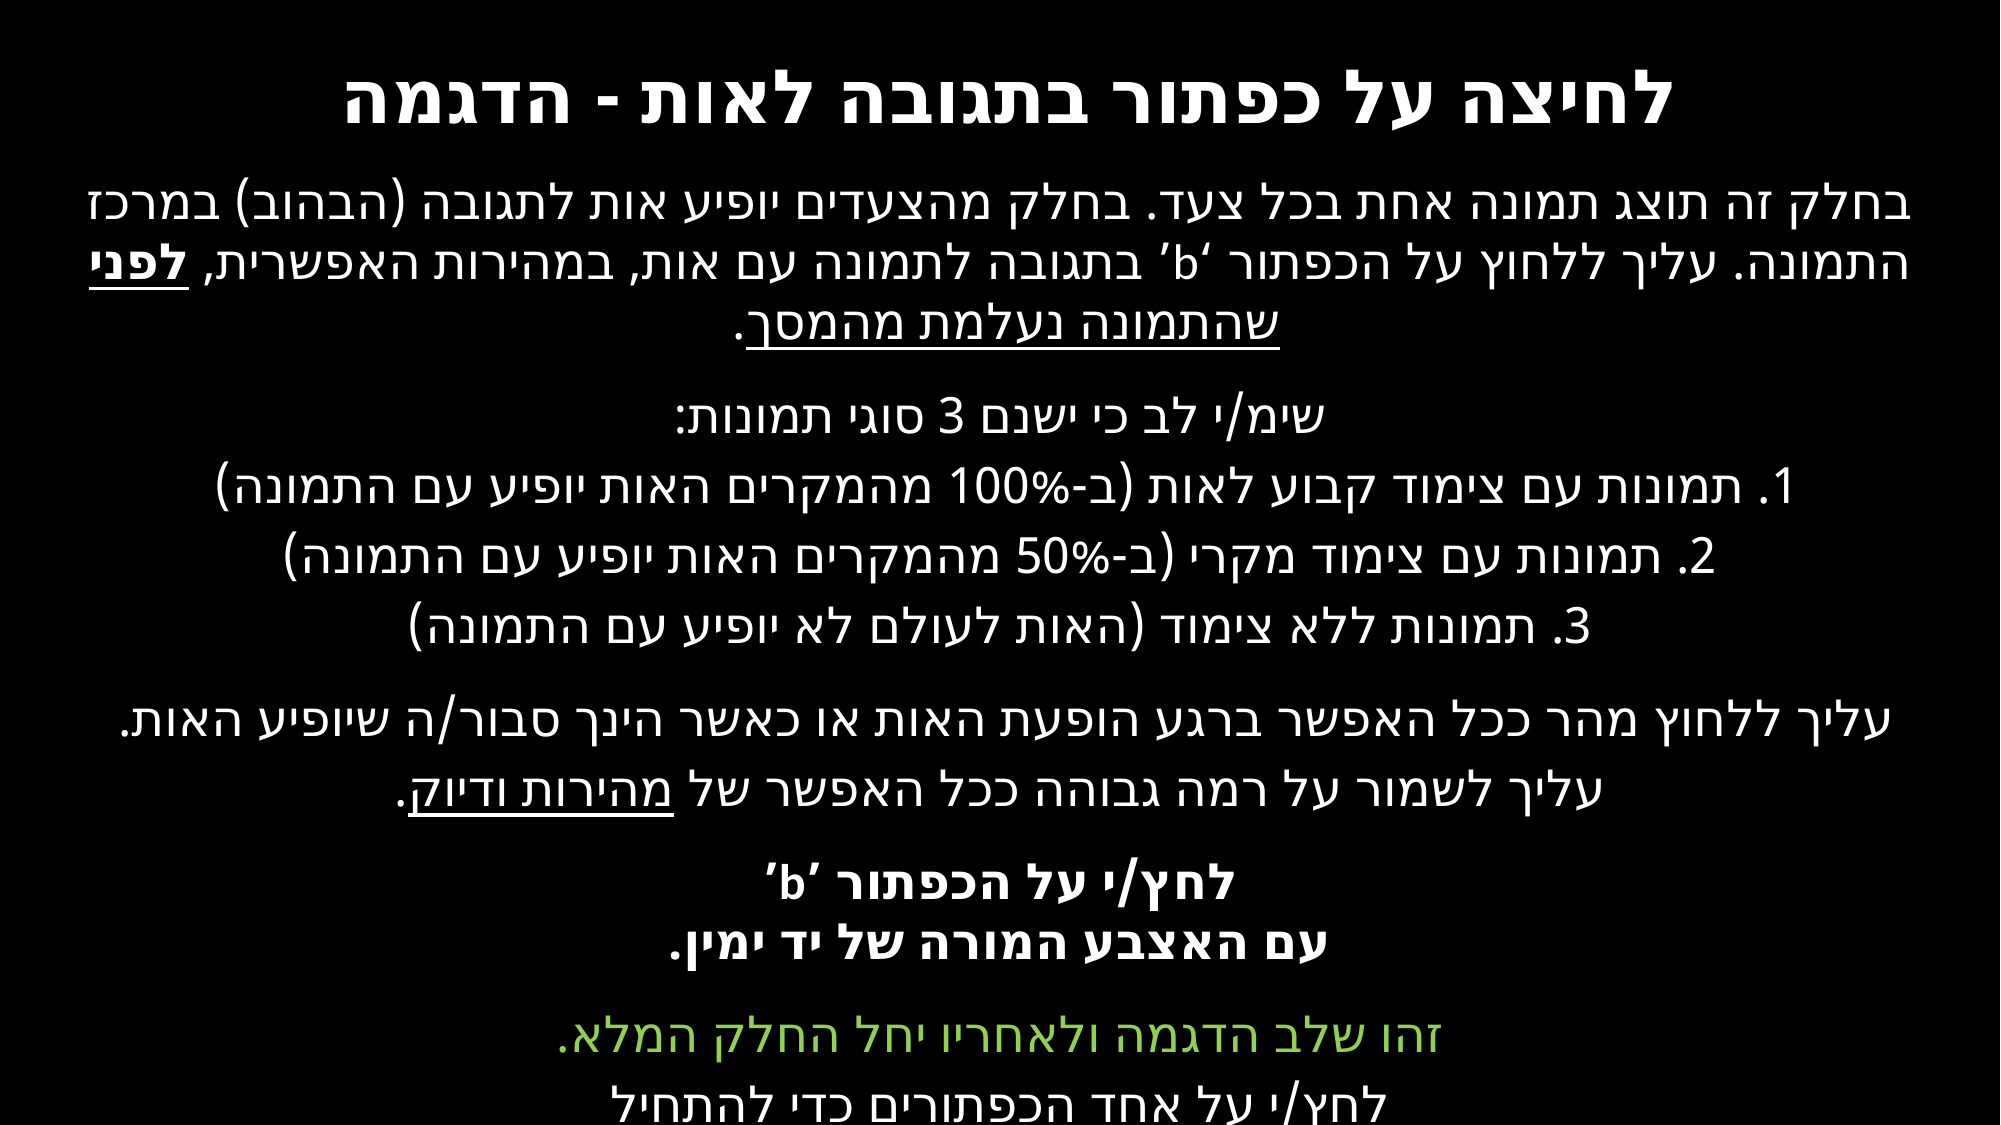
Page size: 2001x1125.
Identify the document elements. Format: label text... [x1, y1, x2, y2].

title לחיצה על כפתור בתגובה לאות - הדגמה [249, 0, 1750, 162]
list בחלק זה תוצג תמונה אחת בכל צעד. בחלק מהצעדים יופיע אות לתגובה (הבהוב) במרכז התמונה. עליך ללחוץ על הכפתור ‘b’ בתגובה לתמונה עם אות, במהירות האפשרית, לפני שהתמונה נעלמת מהמסך. שימ/י לב כי ישנם 3 סוגי תמונות: 1. תמונות עם צימוד קבוע לאות (ב-100% מהמקרים האות יופיע עם התמונה) 2. תמונות עם צימוד מקרי (ב-50% מהמקרים האות יופיע עם התמונה) 3. תמונות ללא צימוד (האות לעולם לא יופיע עם התמונה) עליך ללחוץ מהר ככל האפשר ברגע הופעת האות או כאשר הינך סבור/ה שיופיע האות. עליך לשמור על רמה גבוהה ככל האפשר של מהירות ודיוק. לחץ/י על הכפתור ’b’ עם האצבע המורה של יד ימין. זהו שלב הדגמה ולאחריו יחל החלק המלא. לחץ/י על אחד הכפתורים כדי להתחיל [0, 162, 2000, 1100]
